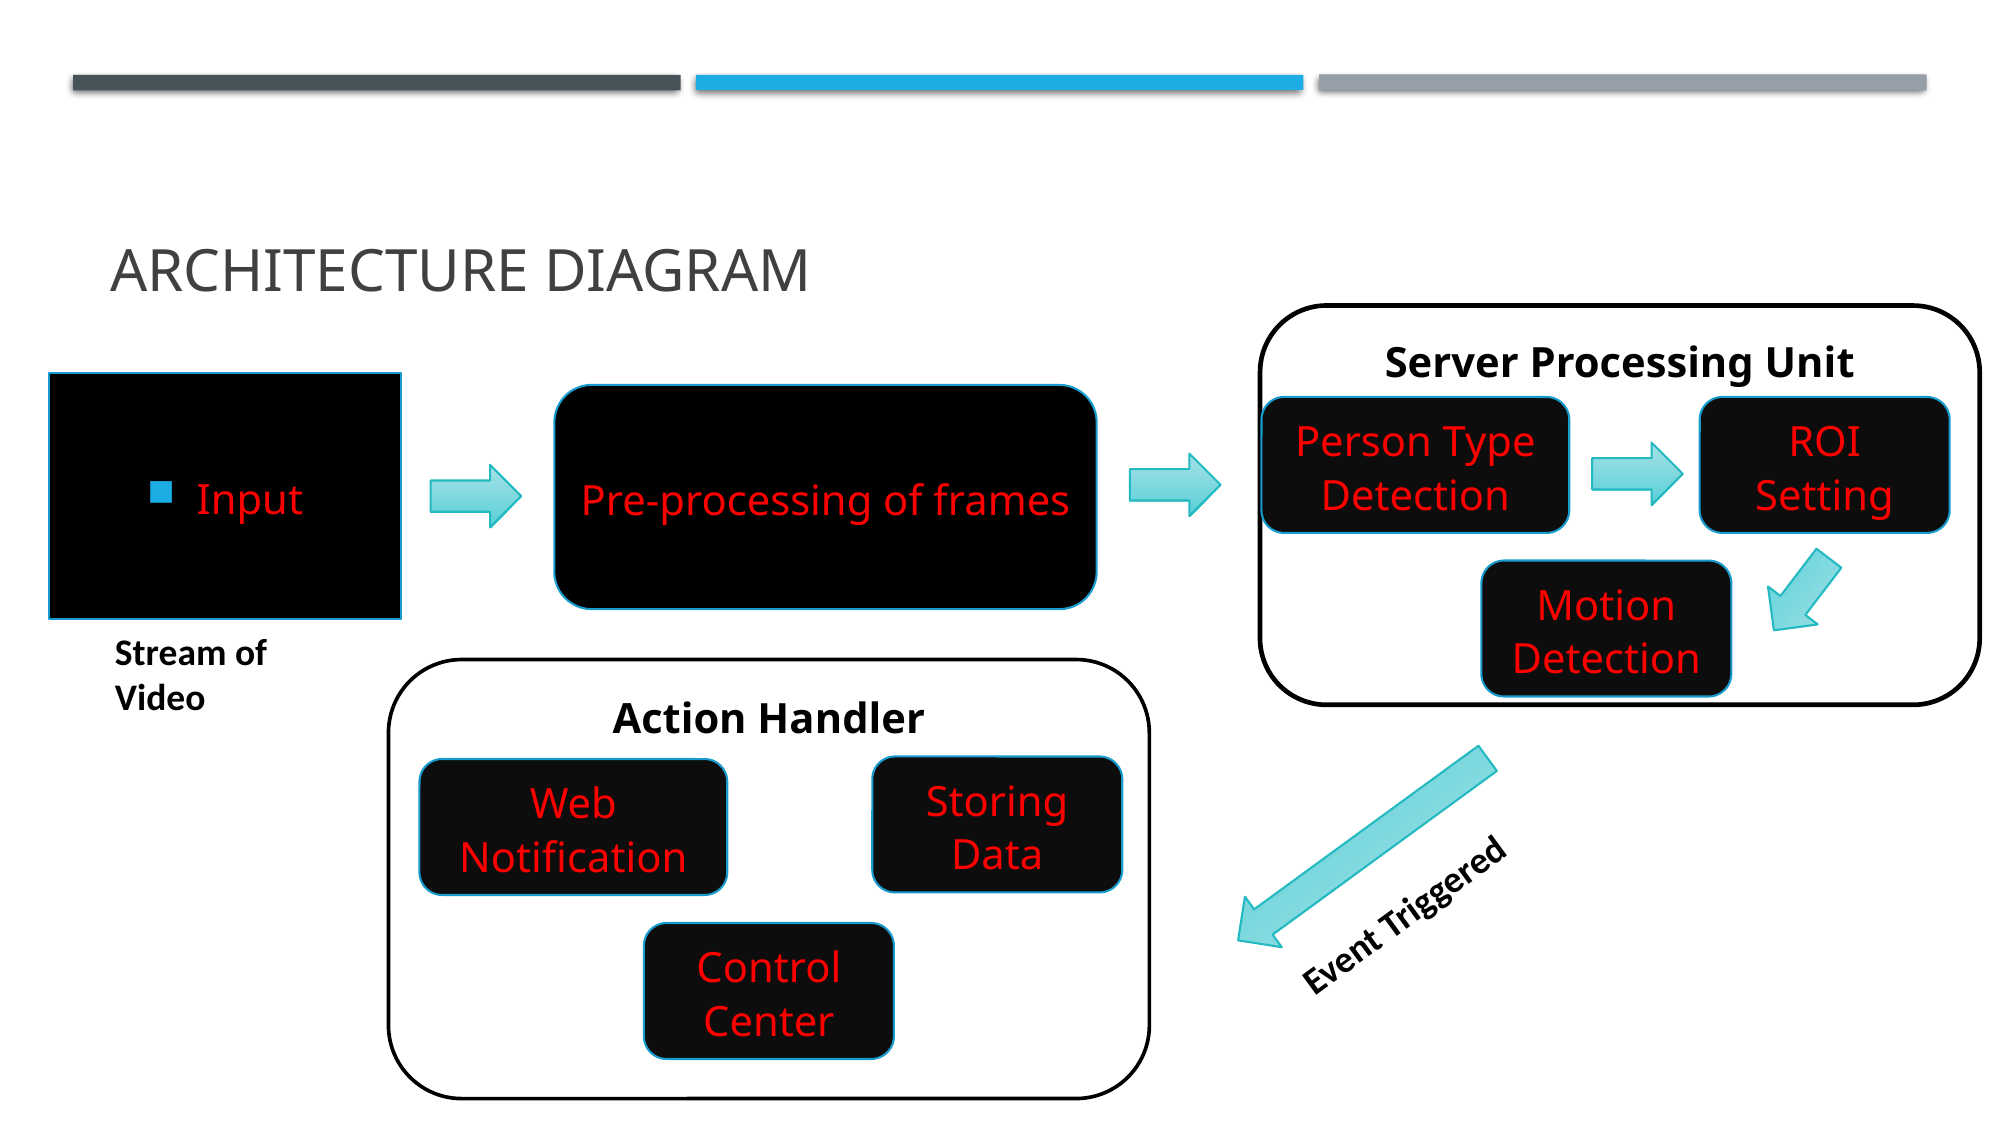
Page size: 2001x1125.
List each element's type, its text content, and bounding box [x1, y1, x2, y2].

text_box Web Notification [418, 757, 729, 897]
text_box [1591, 441, 1684, 507]
text_box Stream of Video [100, 620, 350, 726]
list Input [48, 372, 402, 620]
text_box Storing Data [871, 755, 1124, 894]
text_box Pre-processing of frames [553, 383, 1098, 611]
text_box [429, 463, 523, 529]
text_box Action Handler [386, 657, 1152, 1101]
text_box [1128, 452, 1222, 517]
text_box Event Triggered [1276, 805, 1535, 1017]
text_box [1766, 547, 1843, 632]
text_box Person Type Detection [1260, 395, 1571, 534]
text_box Server Processing Unit [1258, 303, 1982, 707]
title Architecture Diagram [95, 115, 1905, 311]
text_box ROI Setting [1698, 395, 1951, 534]
text_box Control Center [642, 921, 895, 1061]
text_box Motion Detection [1480, 559, 1733, 698]
text_box [1237, 744, 1498, 949]
